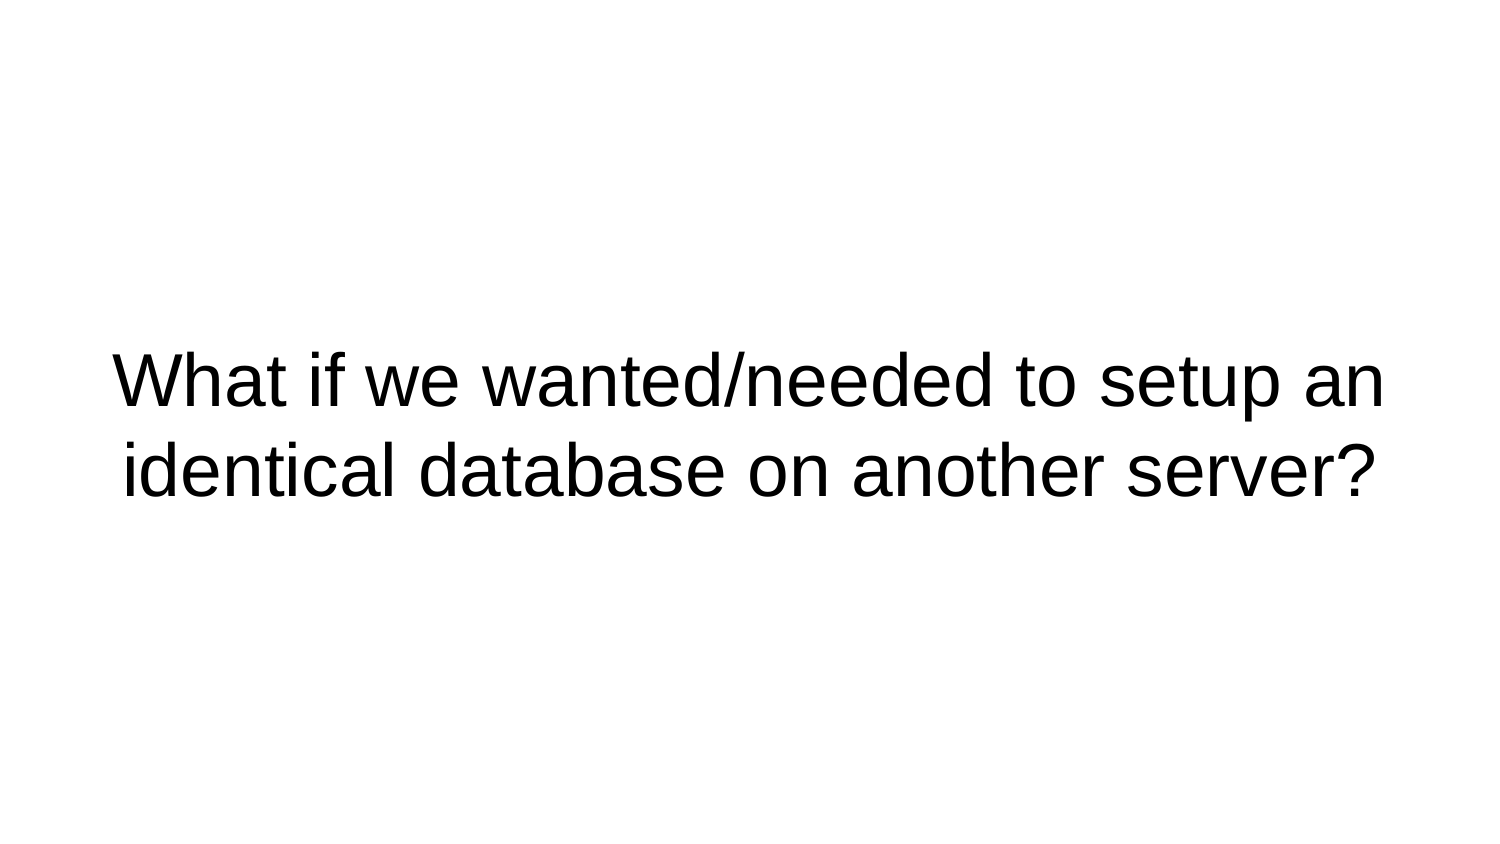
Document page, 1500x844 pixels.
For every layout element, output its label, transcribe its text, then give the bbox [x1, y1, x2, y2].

title What if we wanted/needed to setup an identical database on another server? [51, 352, 1449, 491]
